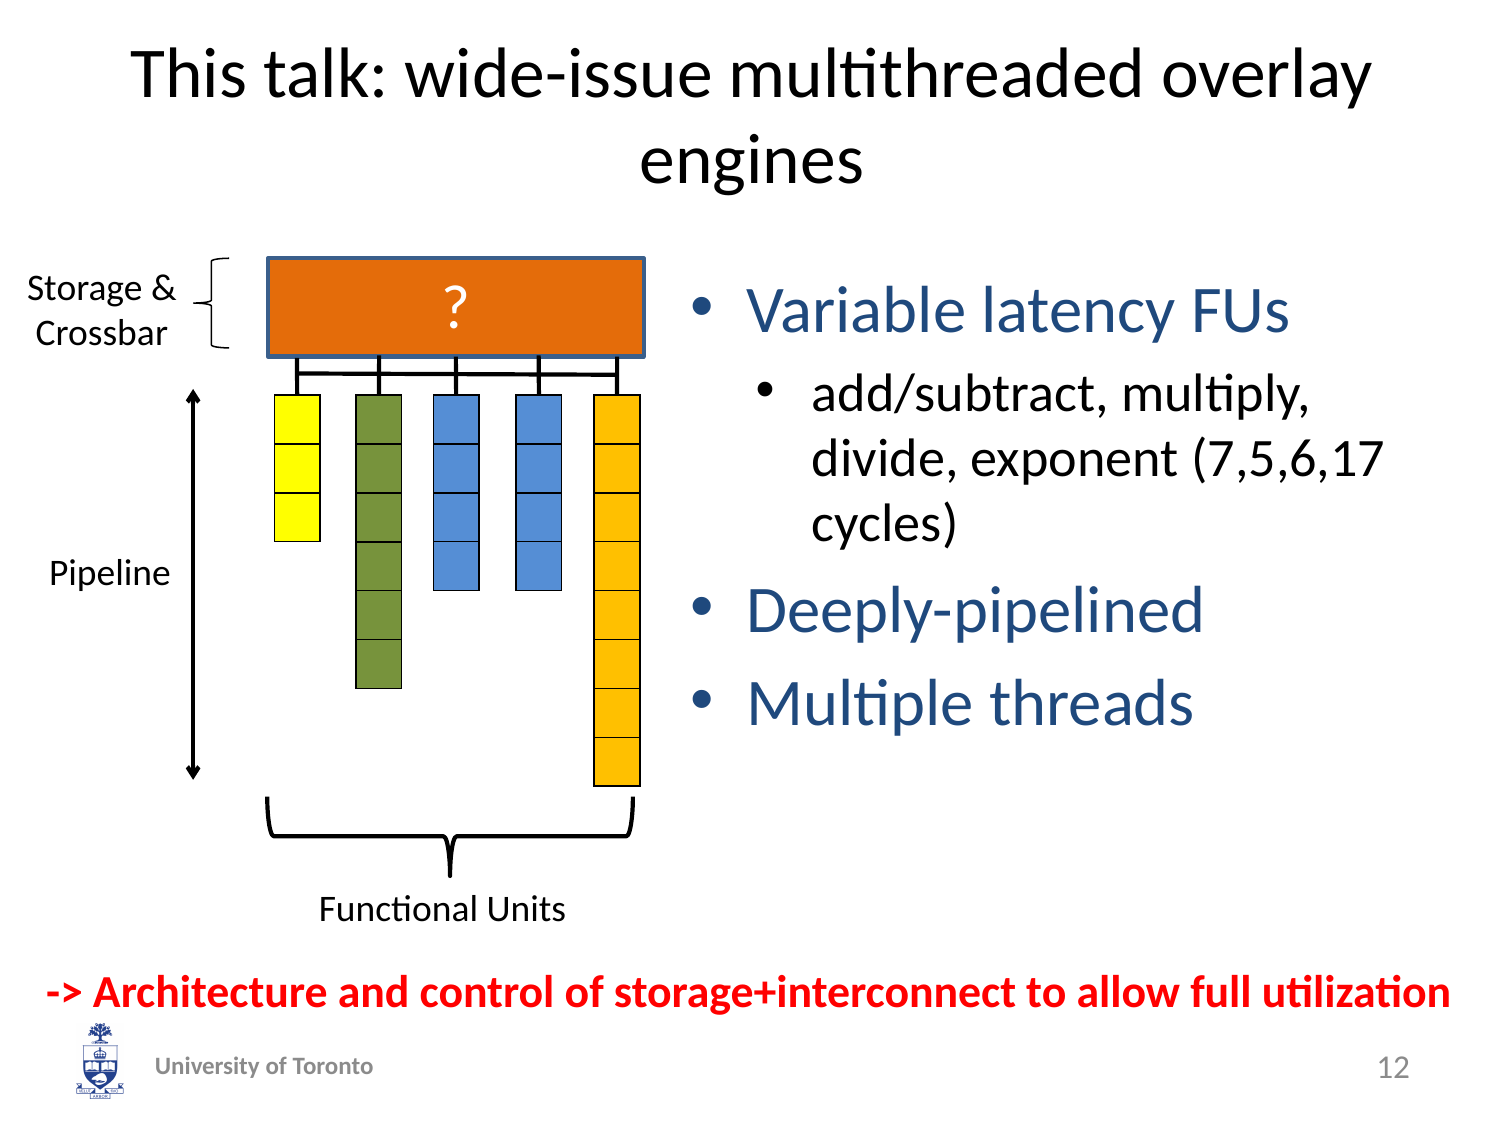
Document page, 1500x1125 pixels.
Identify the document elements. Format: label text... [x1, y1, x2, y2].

list Variable latency FUs add/subtract, multiply, divide, exponent (7,5,6,17 cycles) Deeply-pipelined Multiple threads [675, 258, 1444, 954]
title This talk: wide-issue multithreaded overlay engines [14, 17, 1490, 206]
text_box -> Architecture and control of storage+interconnect to allow full utilization [27, 954, 1471, 1024]
footer University of Toronto [26, 1034, 502, 1094]
picture [76, 1094, 124, 1099]
slide_number 12 [1074, 1035, 1425, 1095]
picture [76, 1024, 124, 1034]
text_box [0, 255, 644, 928]
